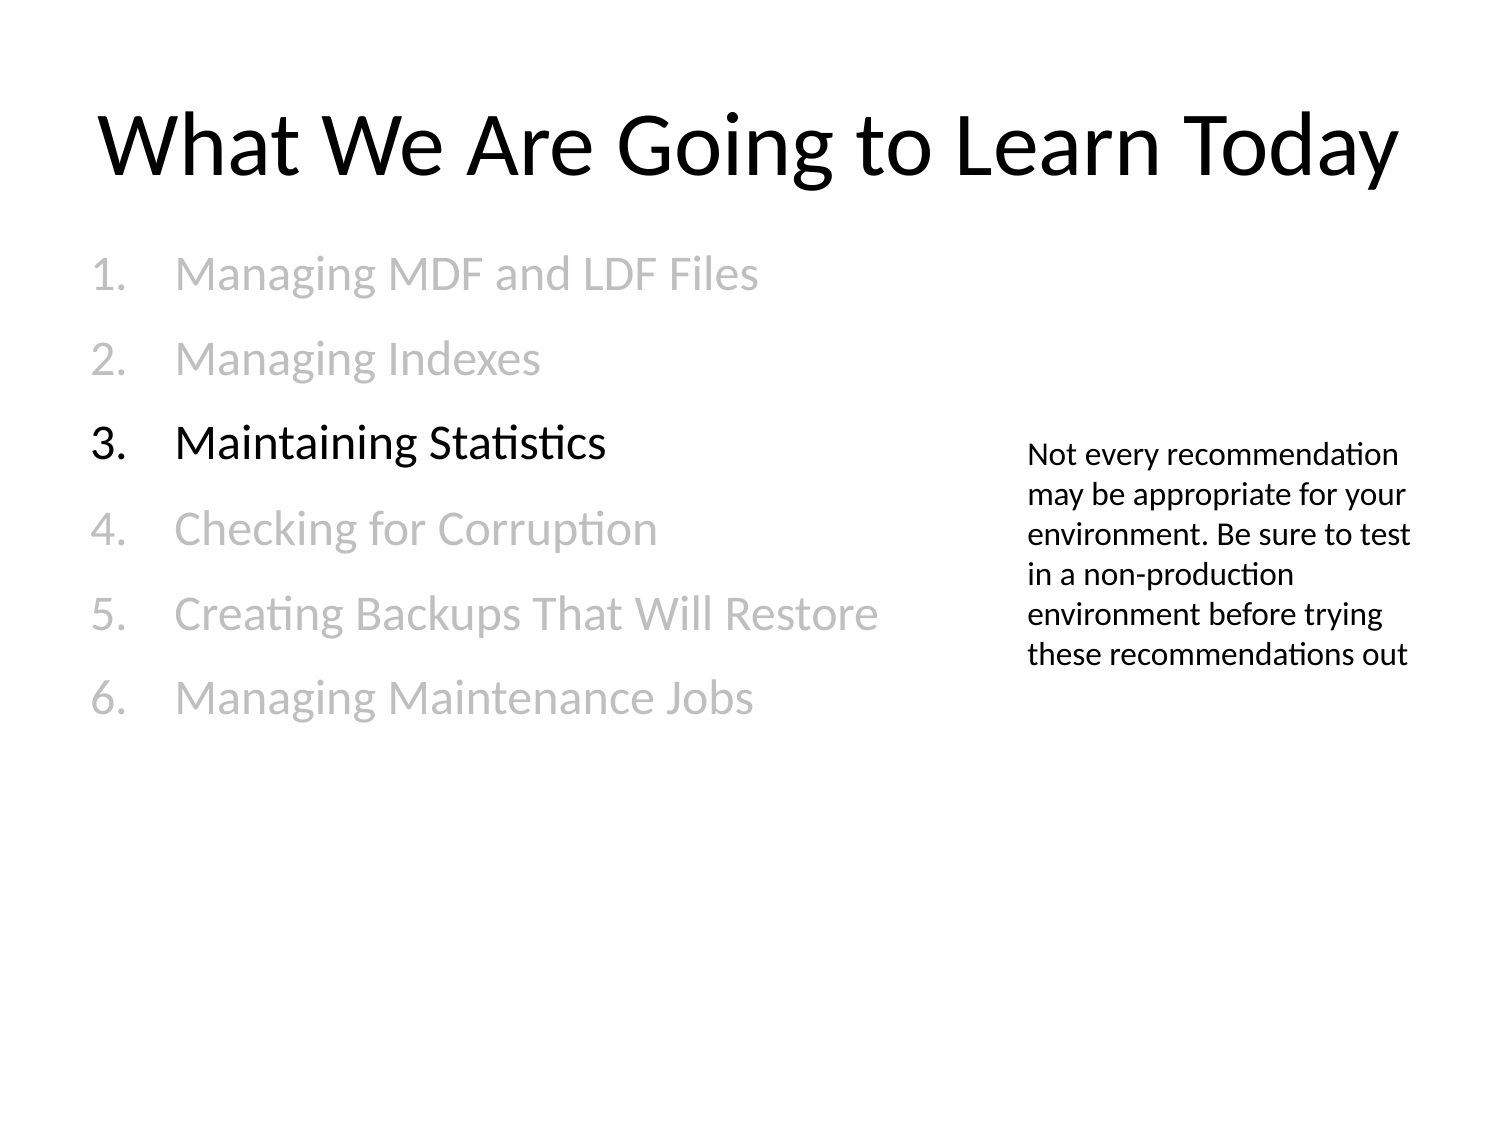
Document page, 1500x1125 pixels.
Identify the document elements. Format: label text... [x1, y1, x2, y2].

list Managing MDF and LDF Files Managing Indexes Maintaining Statistics Checking for Corruption Creating Backups That Will Restore Managing Maintenance Jobs [74, 232, 1426, 886]
title What We Are Going to Learn Today [74, 44, 1426, 232]
text_box Not every recommendation may be appropriate for your environment. Be sure to test in a non-production environment before trying these recommendations out. [1012, 424, 1438, 680]
